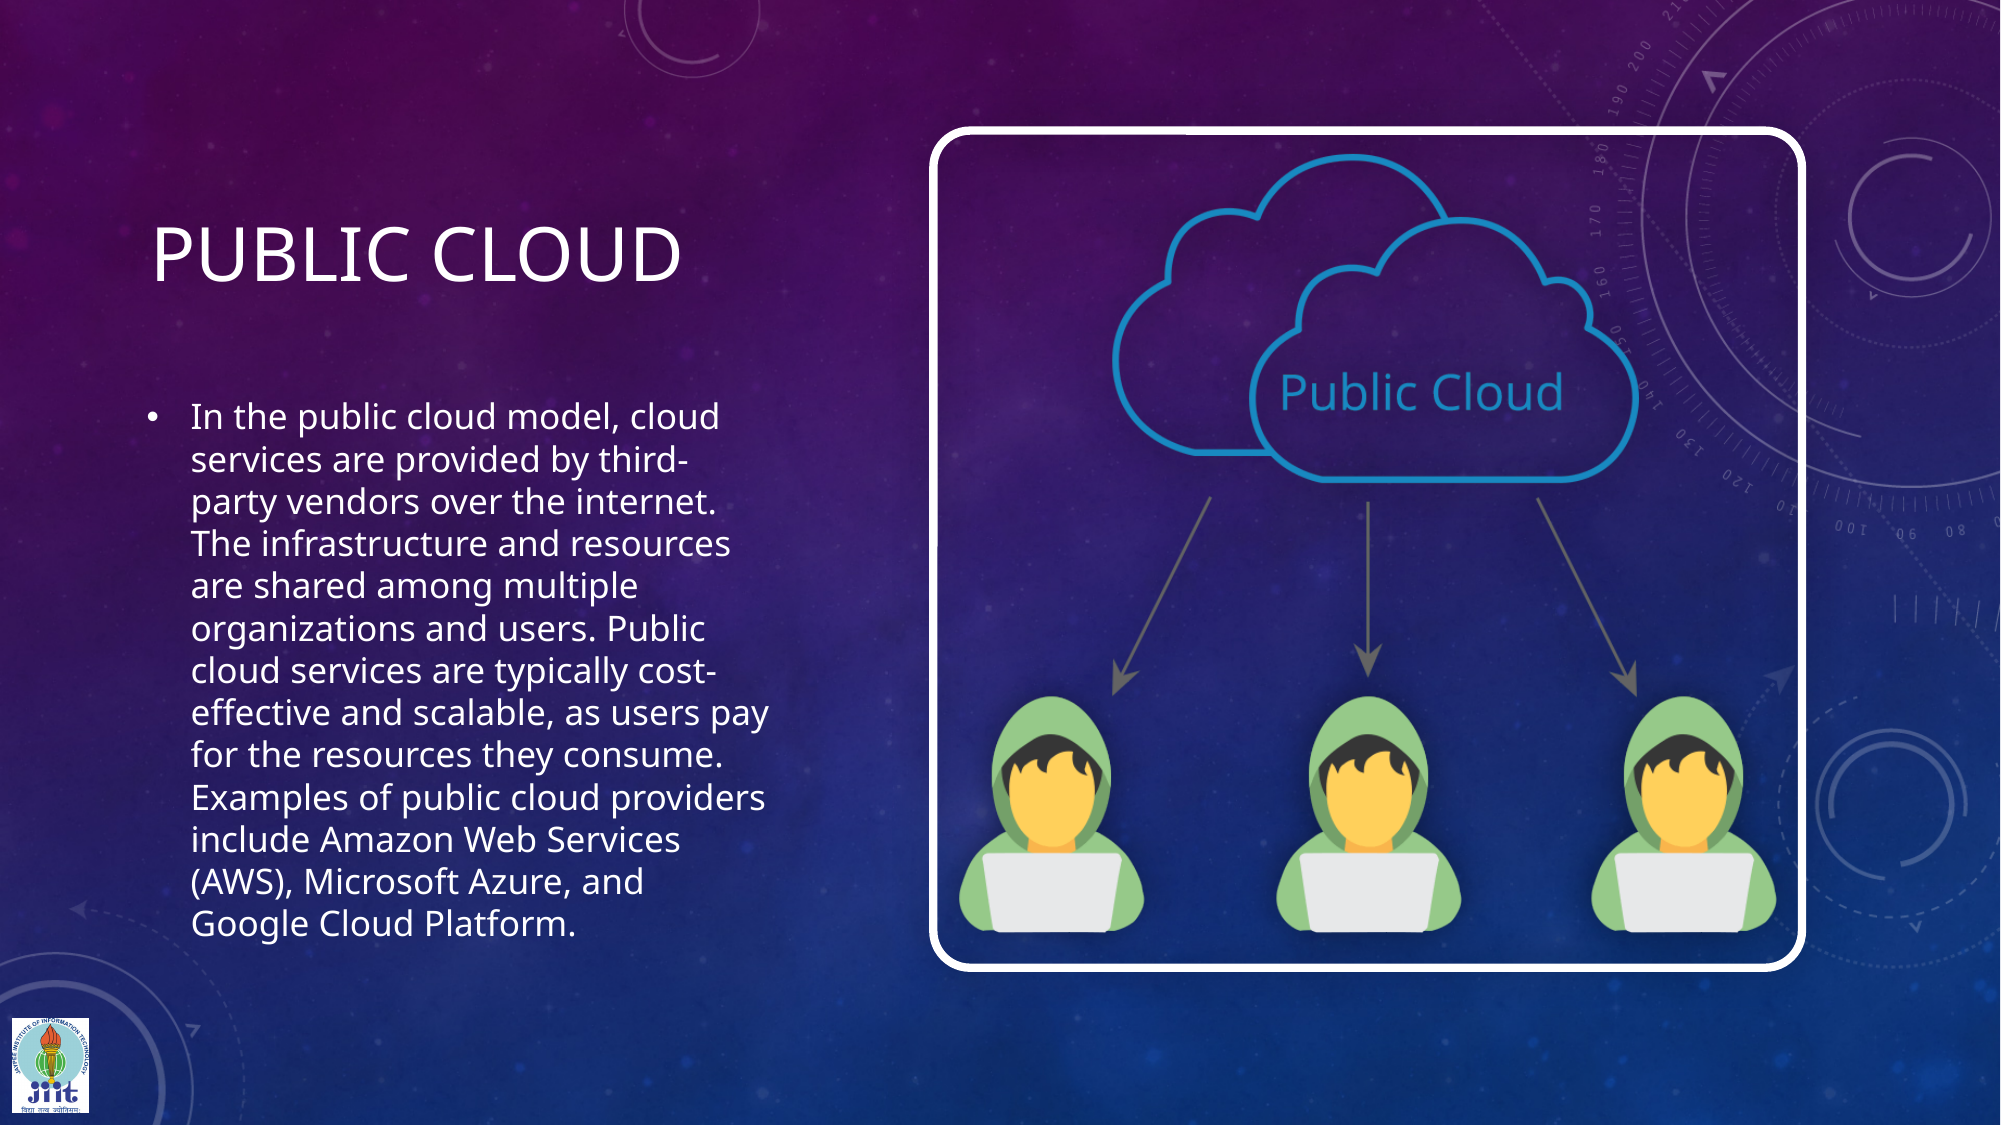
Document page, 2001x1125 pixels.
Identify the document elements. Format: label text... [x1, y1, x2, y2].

picture [0, 0, 2001, 1125]
list In the public cloud model, cloud services are provided by third-party vendors over the internet. The infrastructure and resources are shared among multiple organizations and users. Public cloud services are typically cost-effective and scalable, as users pay for the resources they consume. Examples of public cloud providers include Amazon Web Services (AWS), Microsoft Azure, and Google Cloud Platform. [131, 370, 789, 968]
title Public Cloud [135, 132, 789, 370]
